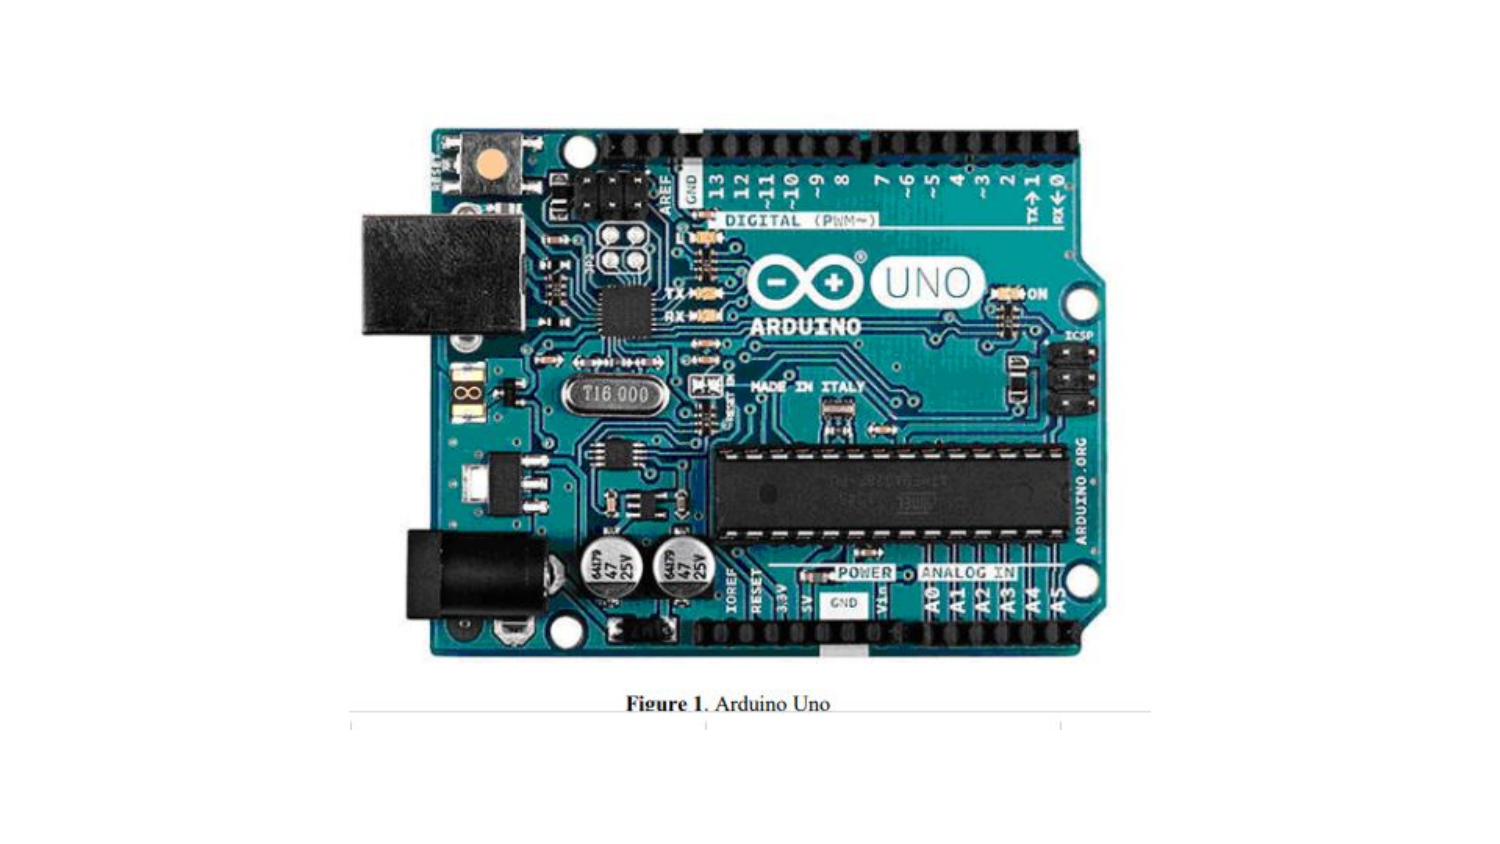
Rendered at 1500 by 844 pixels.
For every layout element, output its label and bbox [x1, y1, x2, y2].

picture [348, 113, 1151, 730]
